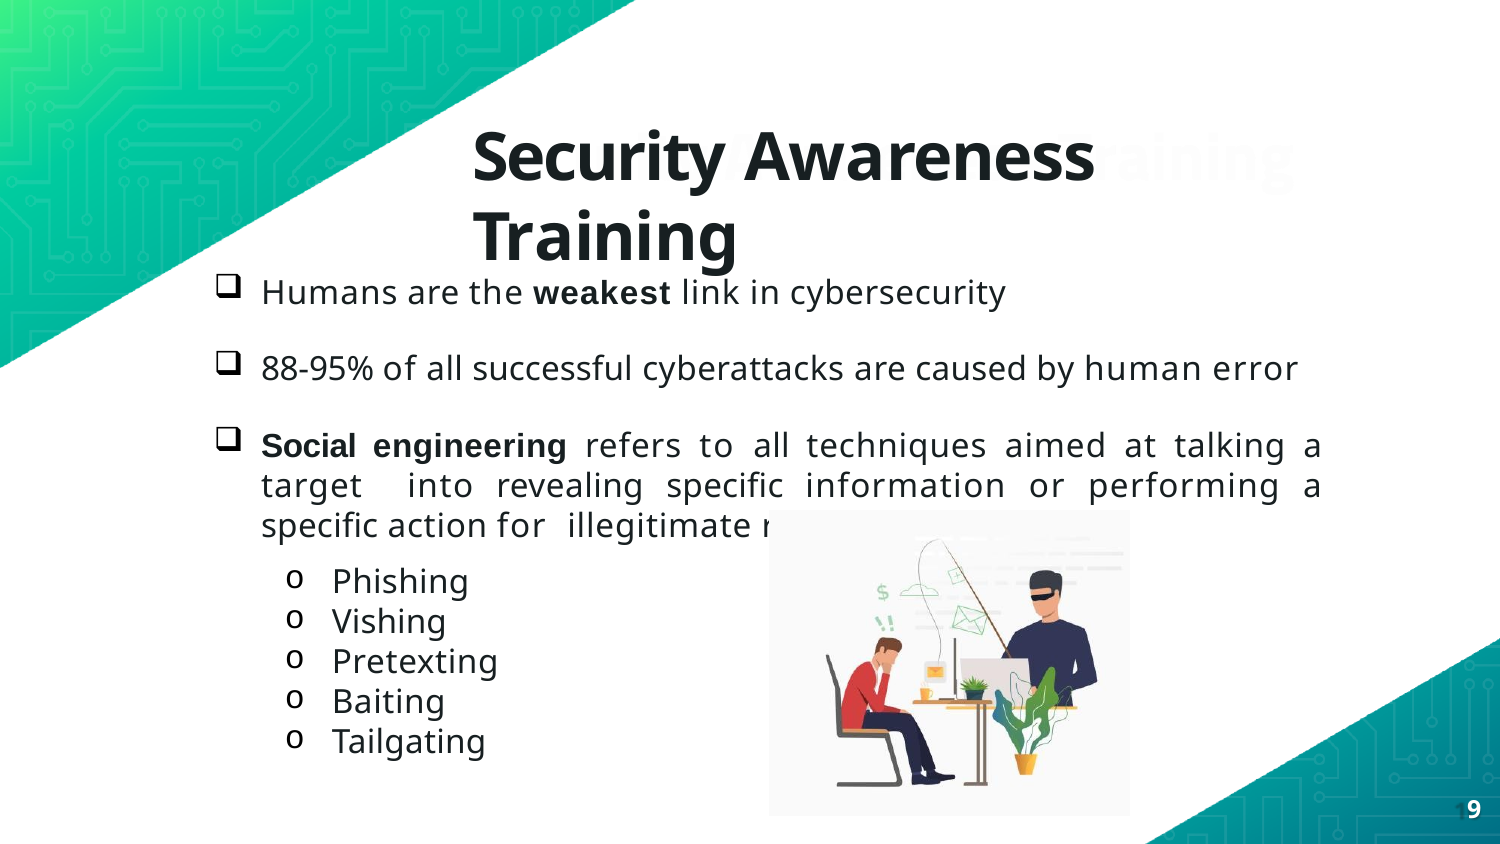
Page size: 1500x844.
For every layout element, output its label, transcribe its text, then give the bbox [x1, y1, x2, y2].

picture [768, 510, 1131, 817]
picture [0, 0, 1335, 368]
text_box Humans are the weakest link in cybersecurity 88-95% of all successful cyberattacks are caused by human error Social engineering refers to all techniques aimed at talking a target into revealing specific information or performing a specific action for illegitimate reasons. Phishing Vishing Pretexting Baiting Tailgating [211, 269, 1323, 760]
picture [1144, 638, 1500, 844]
title Security Awareness Training [470, 248, 1297, 269]
